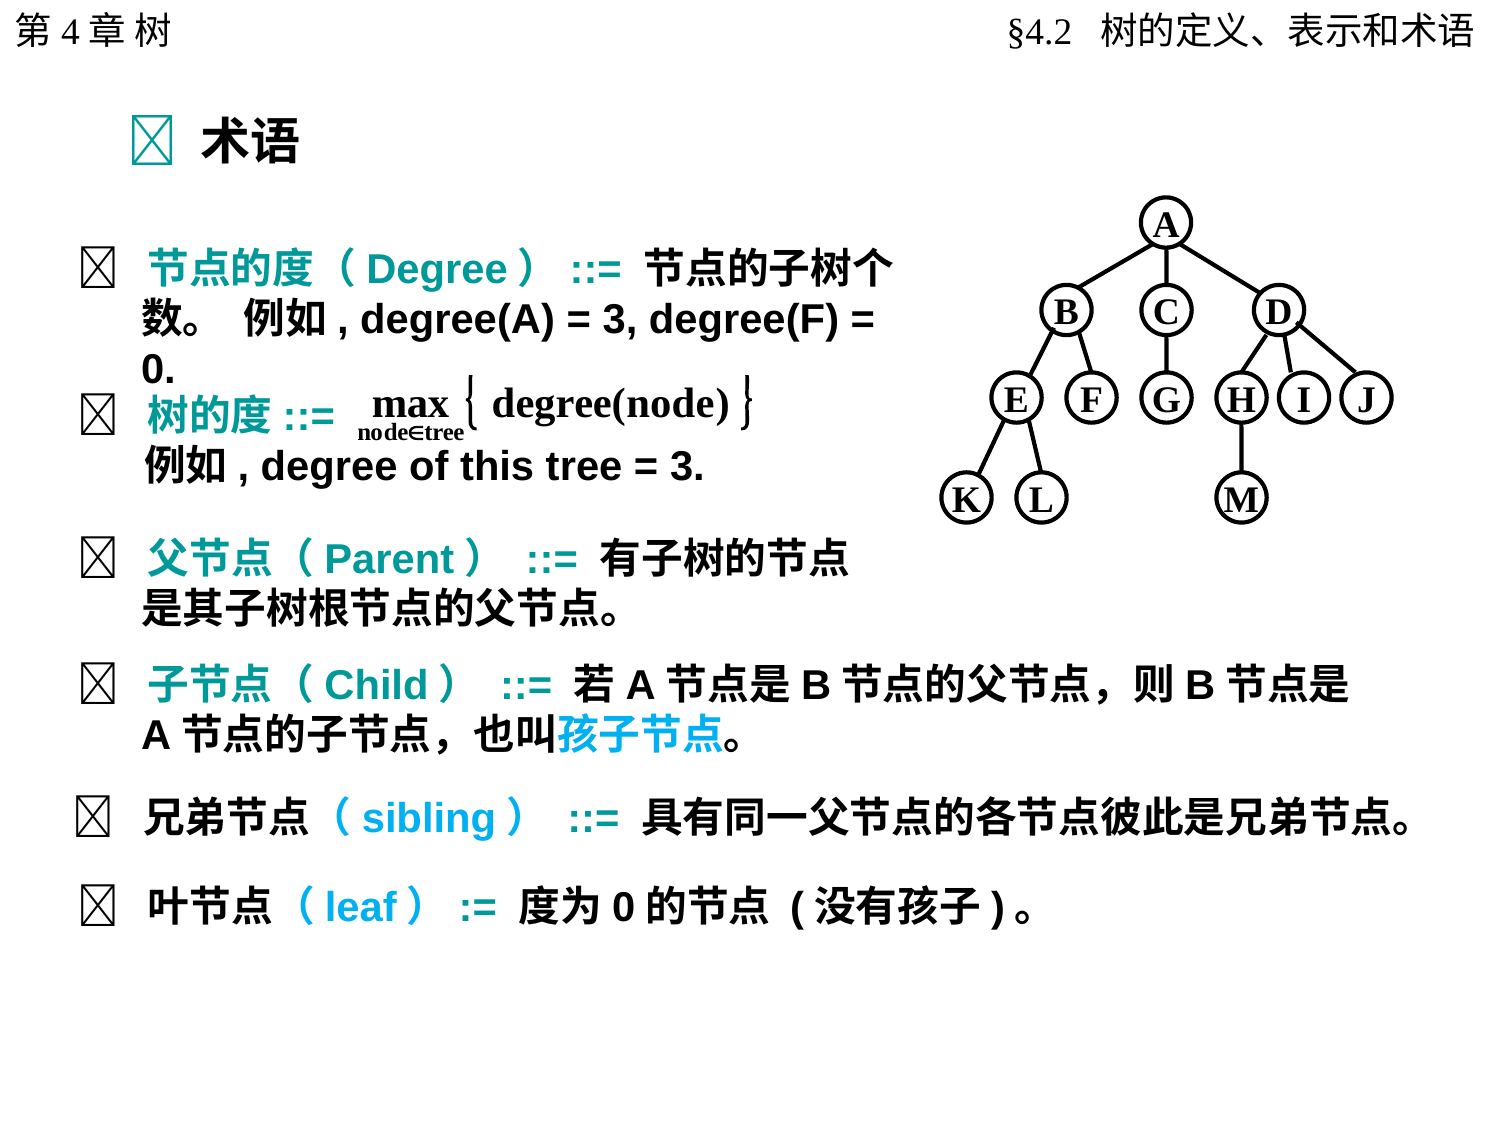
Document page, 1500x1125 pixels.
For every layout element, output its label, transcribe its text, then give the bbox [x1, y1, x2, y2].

text_box  术语 [112, 102, 600, 177]
text_box  子节点（Child） ::= 若A节点是B节点的父节点，则B节点是A节点的子节点，也叫孩子节点。 [62, 650, 1389, 766]
text_box  节点的度（Degree）::= 节点的子树个数。 例如, degree(A) = 3, degree(F) = 0. [62, 234, 913, 374]
text_box  兄弟节点（sibling） ::= 具有同一父节点的各节点彼此是兄弟节点。 [57, 783, 1426, 849]
text_box  父节点（Parent） ::= 有子树的节点是其子树根节点的父节点。 [62, 524, 888, 640]
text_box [62, 374, 913, 497]
text_box 第4章 树 [0, 0, 313, 60]
text_box  叶节点（leaf）:= 度为0的节点 (没有孩子)。 [62, 872, 1375, 938]
text_box §4.2 树的定义、表示和术语 [927, 0, 1499, 60]
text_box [941, 197, 1392, 523]
